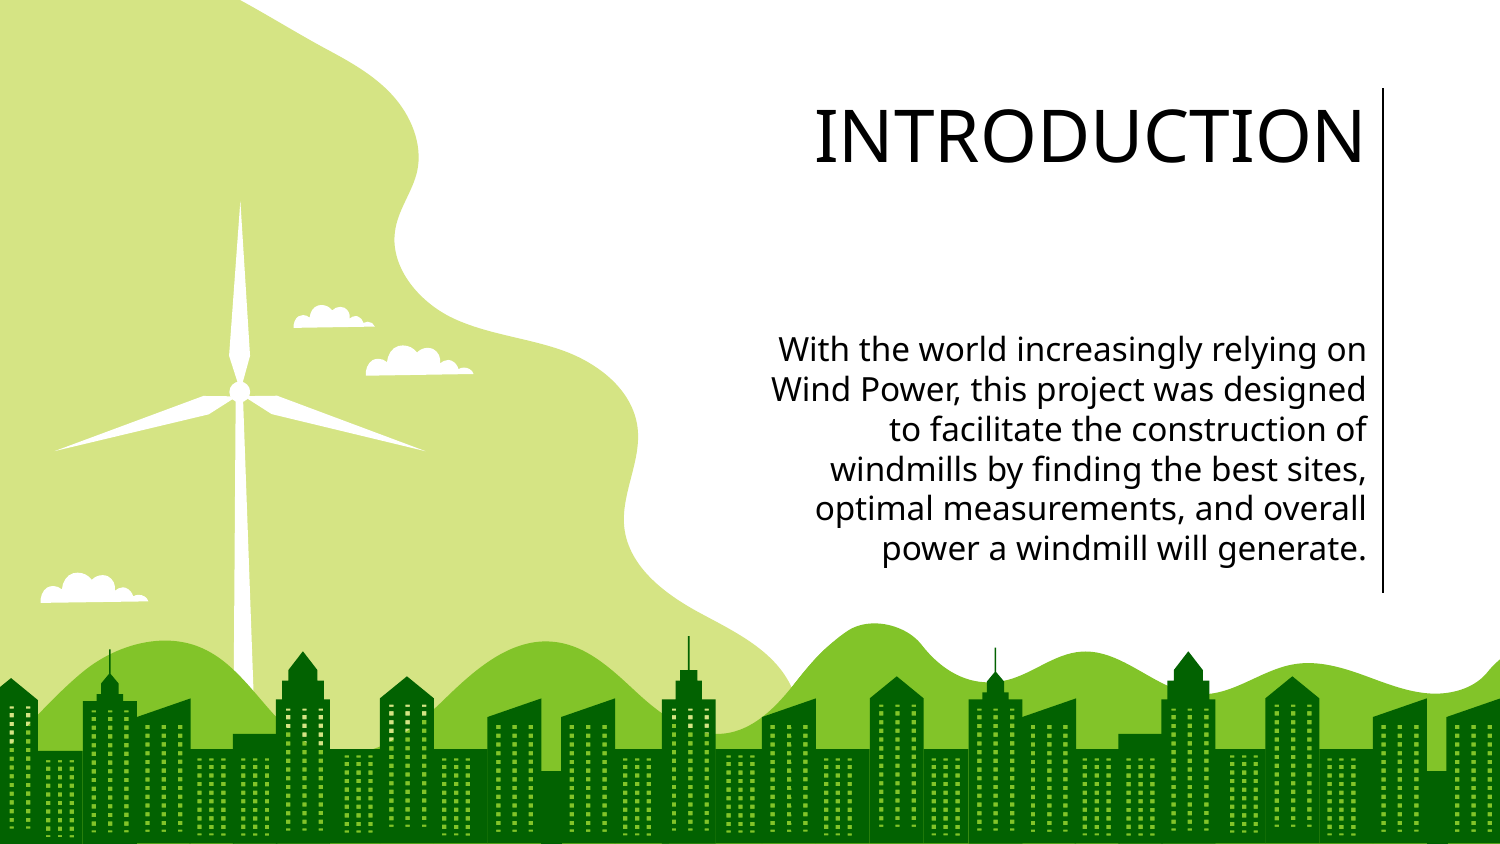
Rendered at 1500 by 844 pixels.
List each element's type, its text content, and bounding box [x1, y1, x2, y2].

title INTRODUCTION [517, 72, 1383, 192]
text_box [54, 200, 474, 622]
subtitle With the world increasingly relying on Wind Power, this project was designed to facilitate the construction of windmills by finding the best sites, optimal measurements, and overall power a windmill will generate. [732, 312, 1378, 503]
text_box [0, 623, 1500, 844]
